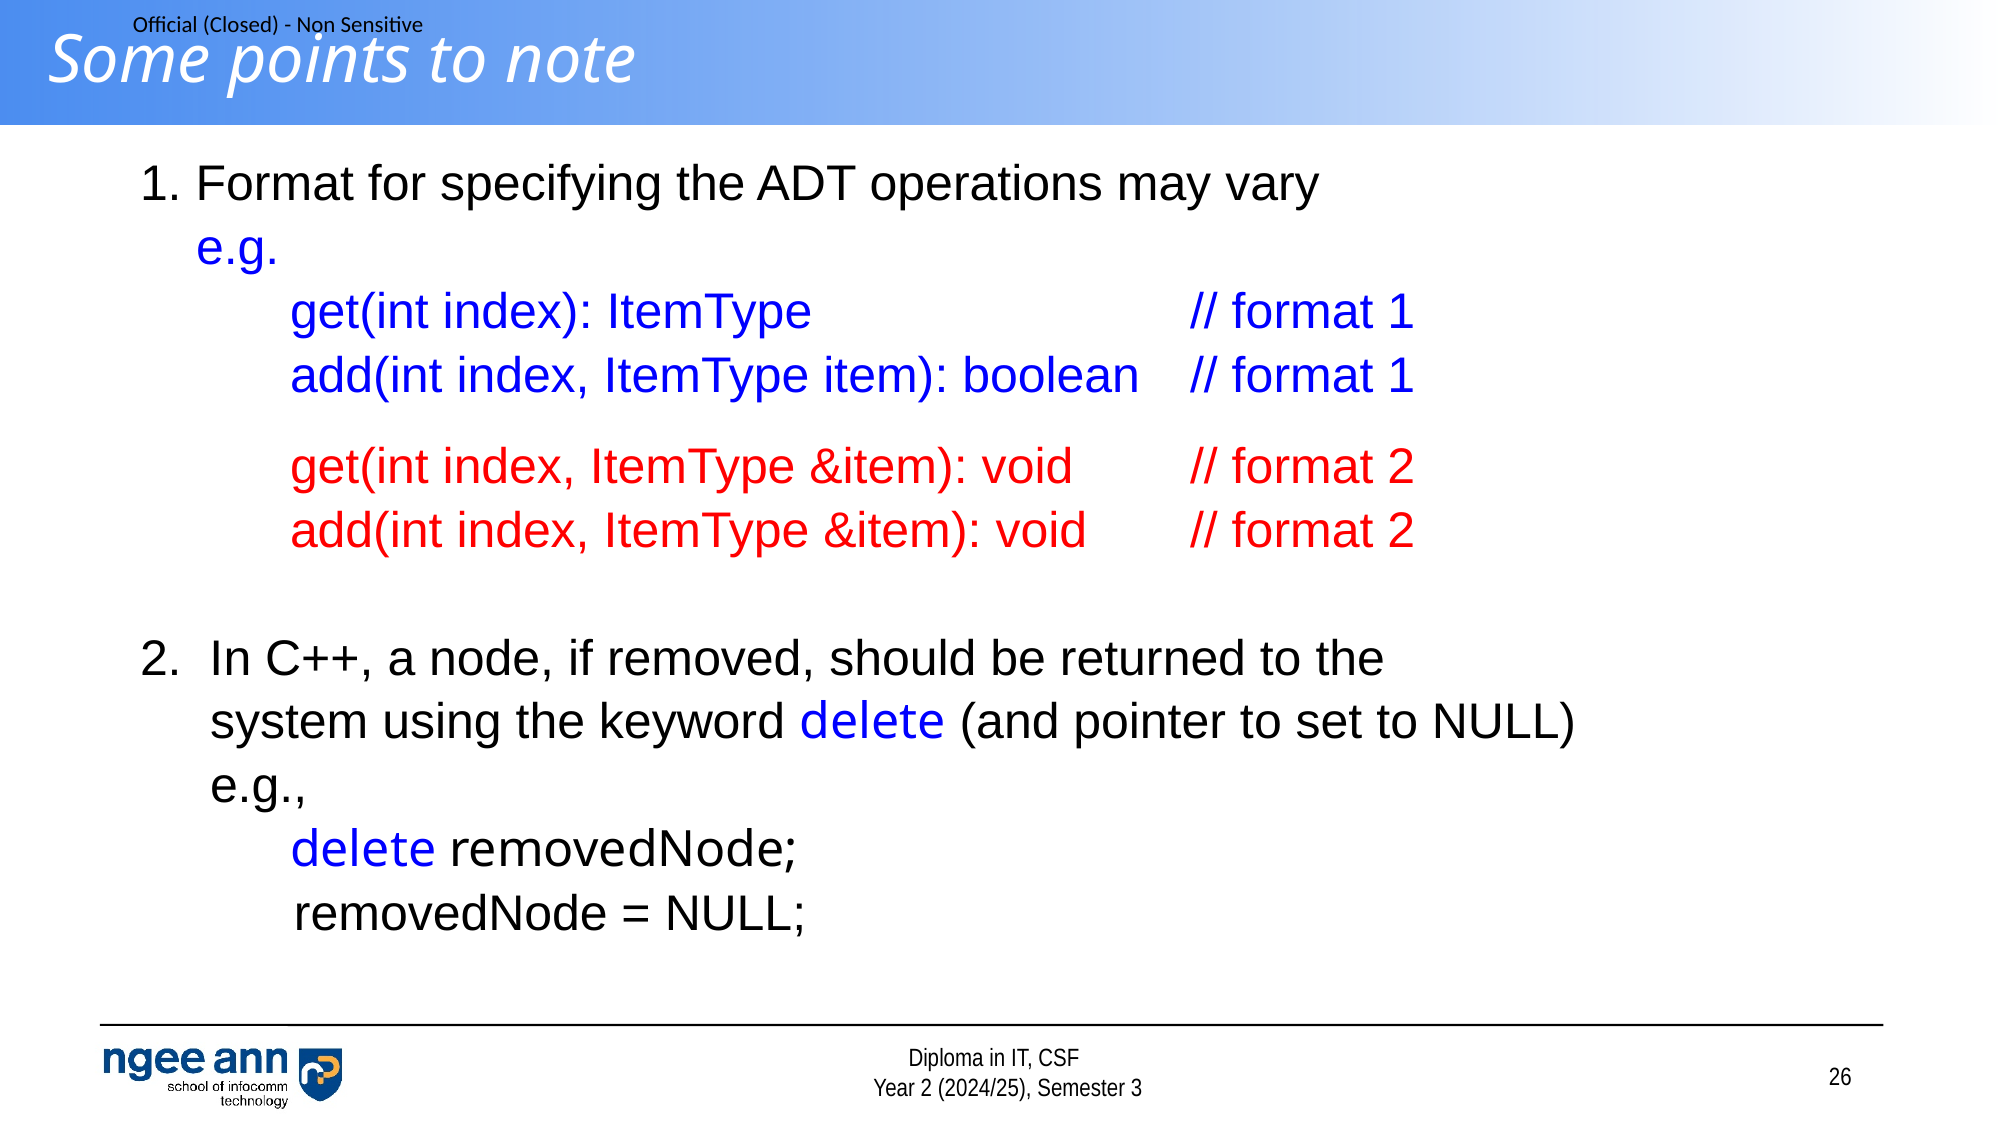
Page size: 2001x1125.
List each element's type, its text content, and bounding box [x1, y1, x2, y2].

title Some points to note [31, 0, 2000, 115]
picture [84, 1031, 360, 1123]
text_box 1. Format for specifying the ADT operations may vary e.g. get(int index): ItemType // format 1 add(int index, ItemType item): boolean // format 1 get(int index, ItemType &item): void // format 2 add(int index, ItemType &item): void // format 2 2. In C++, a node, if removed, should be returned to the system using the keyword delete (and pointer to set to NULL) e.g., delete removedNode; removedNode = NULL; [124, 149, 1700, 988]
